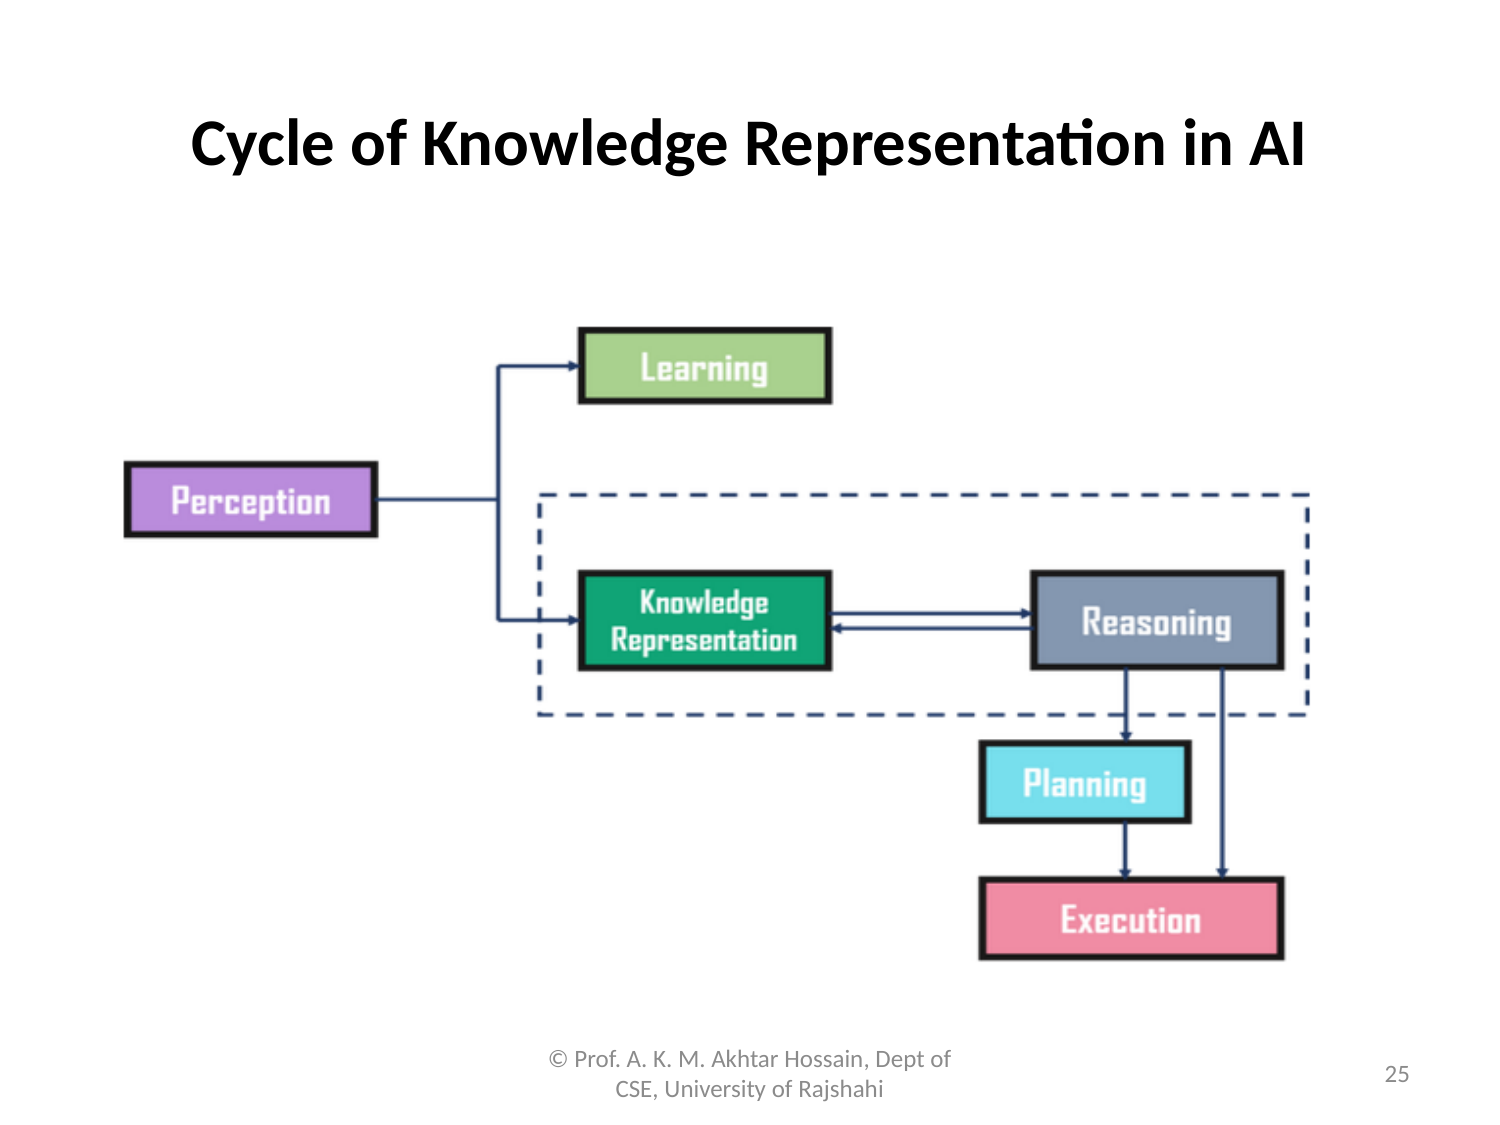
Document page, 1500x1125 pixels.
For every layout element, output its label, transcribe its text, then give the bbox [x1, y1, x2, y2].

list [87, 239, 1363, 1013]
title Cycle of Knowledge Representation in AI [74, 44, 1426, 233]
slide_number 25 [1074, 1042, 1425, 1103]
footer © Prof. A. K. M. Akhtar Hossain, Dept of CSE, University of Rajshahi [512, 1042, 988, 1103]
